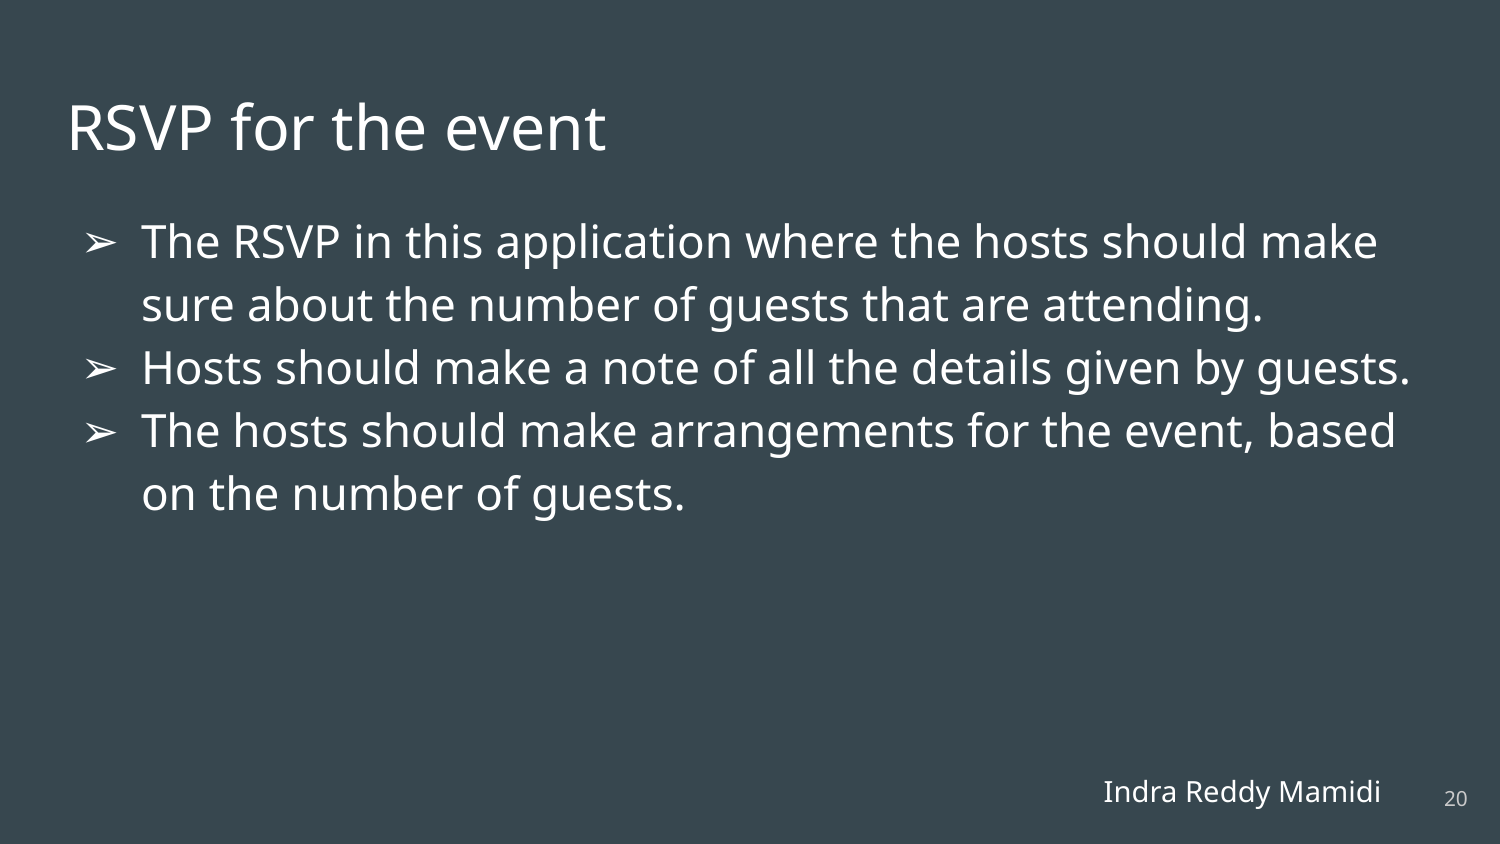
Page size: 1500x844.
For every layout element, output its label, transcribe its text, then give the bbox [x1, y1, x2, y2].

slide_number ‹#› [1392, 767, 1483, 833]
text_box Indra Reddy Mamidi [1088, 758, 1430, 812]
title RSVP for the event [51, 72, 1449, 167]
list The RSVP in this application where the hosts should make sure about the number of guests that are attending. Hosts should make a note of all the details given by guests. The hosts should make arrangements for the event, based on the number of guests. [51, 189, 1449, 750]
